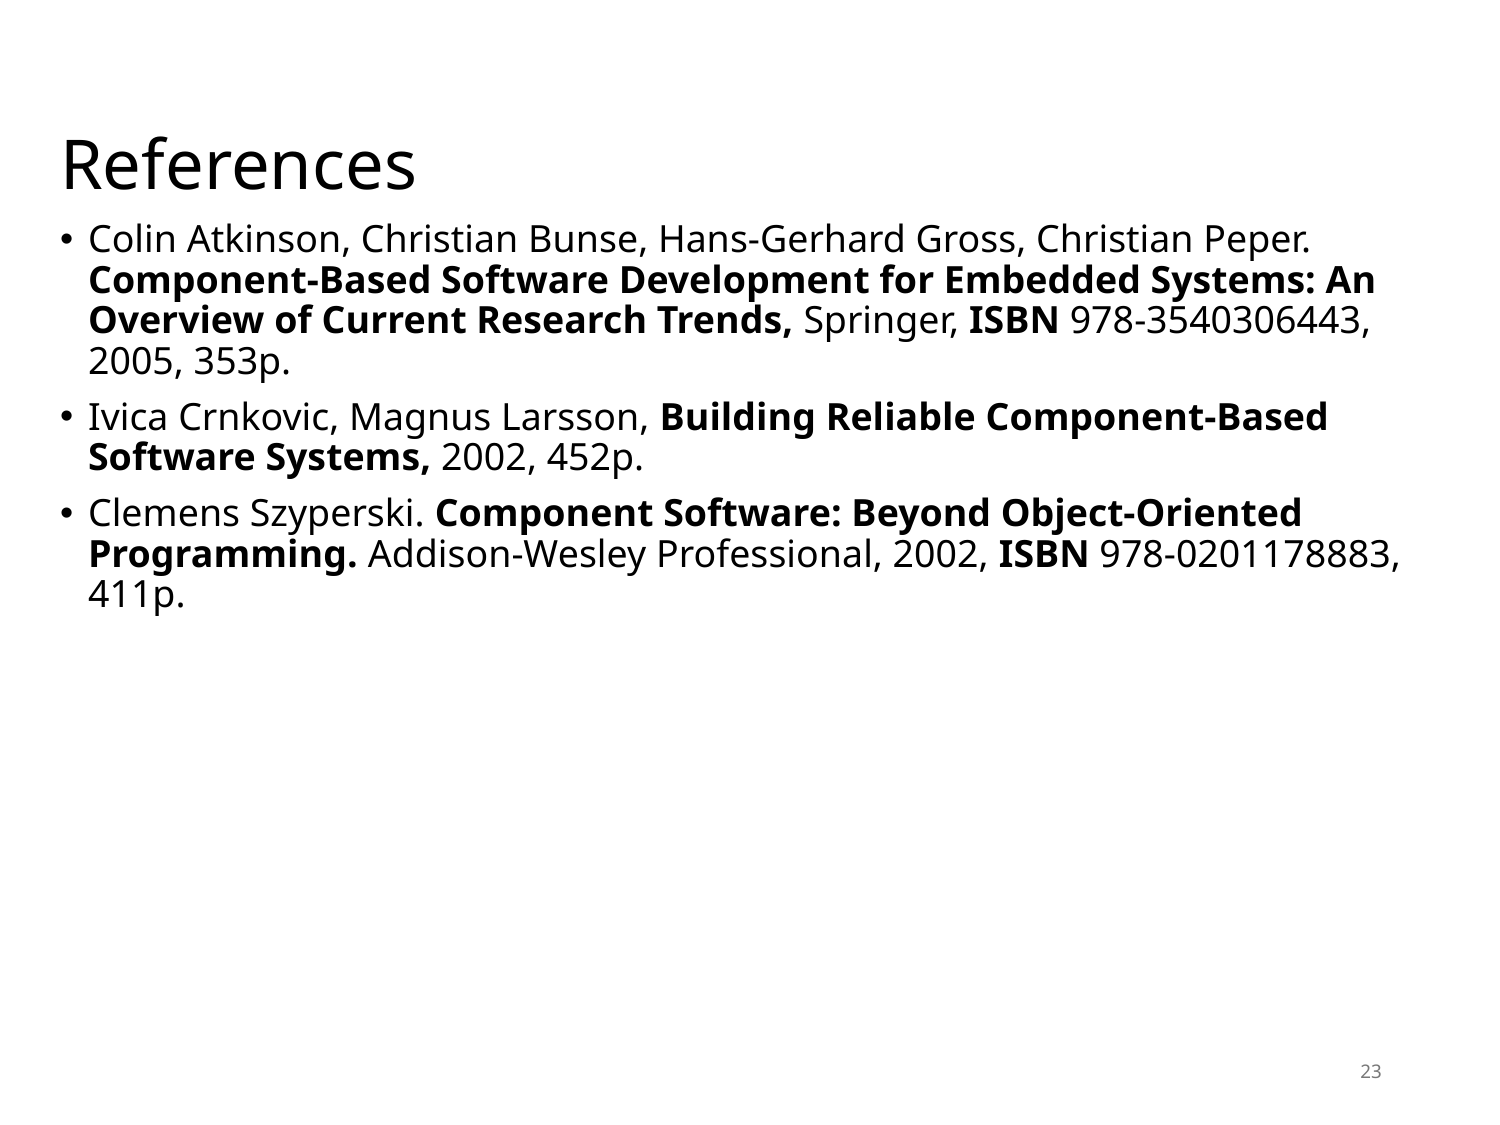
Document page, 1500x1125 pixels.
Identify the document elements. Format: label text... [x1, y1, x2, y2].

list Colin Atkinson, Christian Bunse, Hans-Gerhard Gross, Christian Peper. Component-Based Software Development for Embedded Systems: An Overview of Current Research Trends, Springer, ISBN 978-3540306443, 2005, 353p. Ivica Crnkovic, Magnus Larsson, Building Reliable Component-Based Software Systems, 2002, 452p. Clemens Szyperski. Component Software: Beyond Object-Oriented Programming. Addison-Wesley Professional, 2002, ISBN 978-0201178883, 411p. [45, 213, 1455, 1023]
title References [45, 37, 1455, 213]
slide_number 23 [1059, 1042, 1397, 1103]
